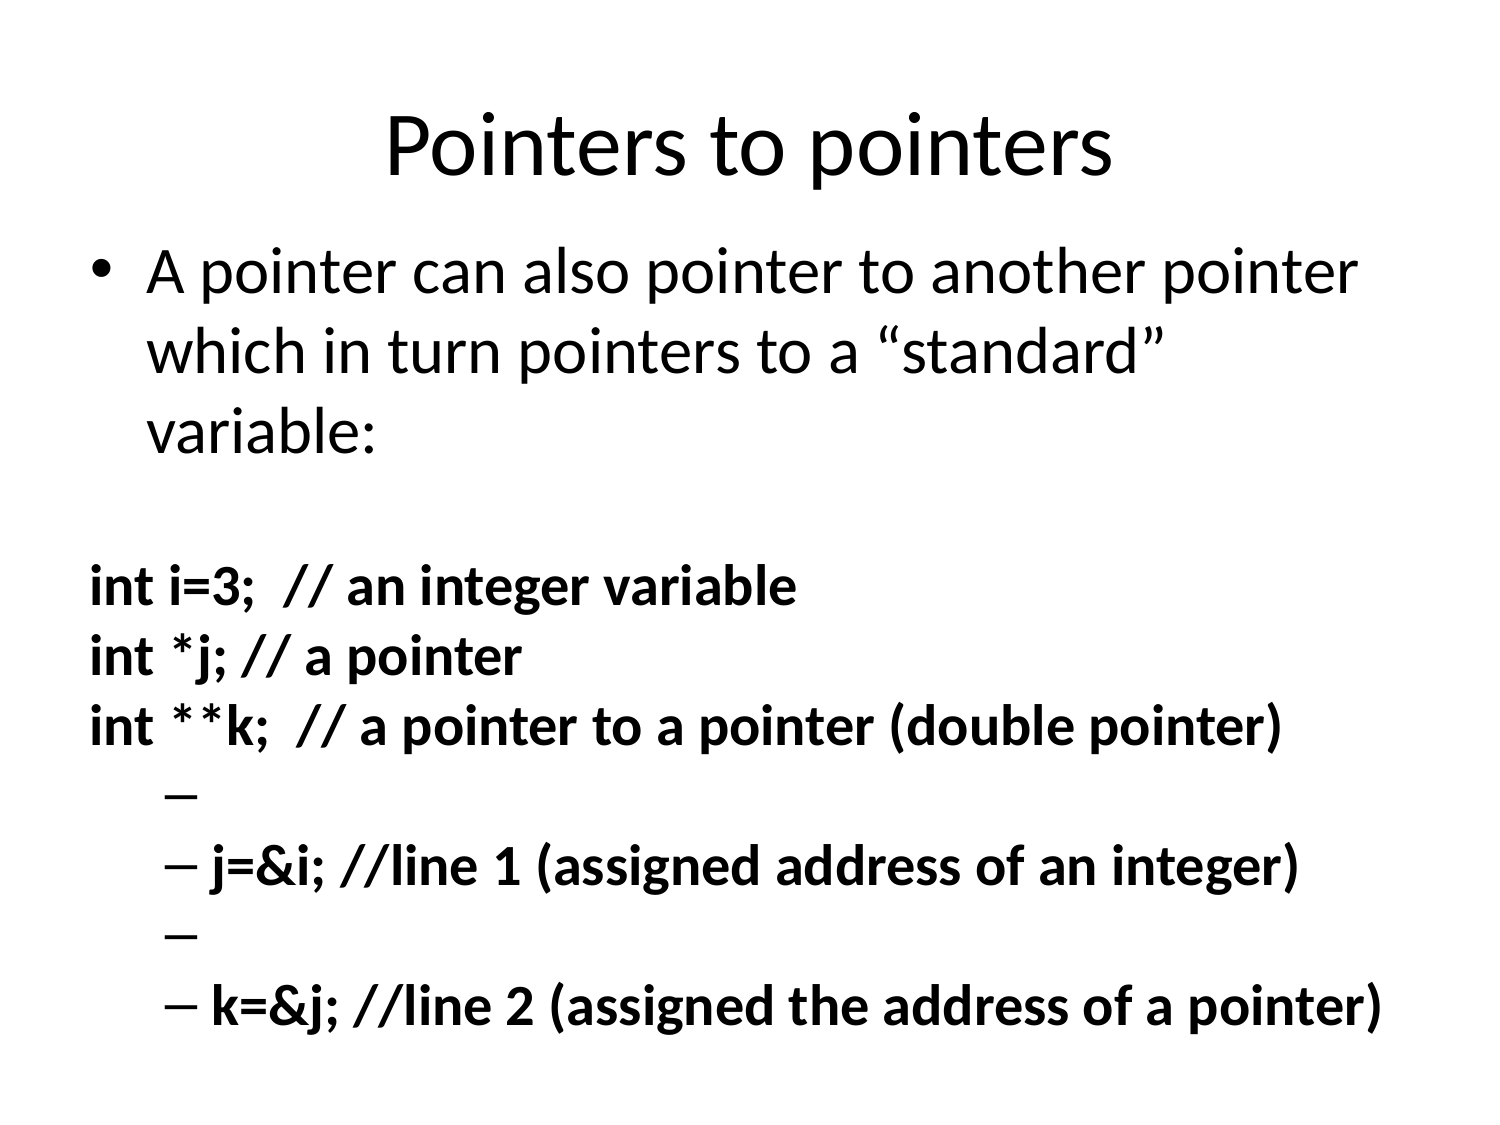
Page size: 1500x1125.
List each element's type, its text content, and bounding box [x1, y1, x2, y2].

text_box A pointer can also pointer to another pointer which in turn pointers to a “standard” variable: int i=3; // an integer variable int *j; // a pointer int **k; // a pointer to a pointer (double pointer) j=&i; //line 1 (assigned address of an integer) k=&j; //line 2 (assigned the address of a pointer) [75, 219, 1425, 1005]
text_box Pointers to pointers [75, 45, 1425, 219]
